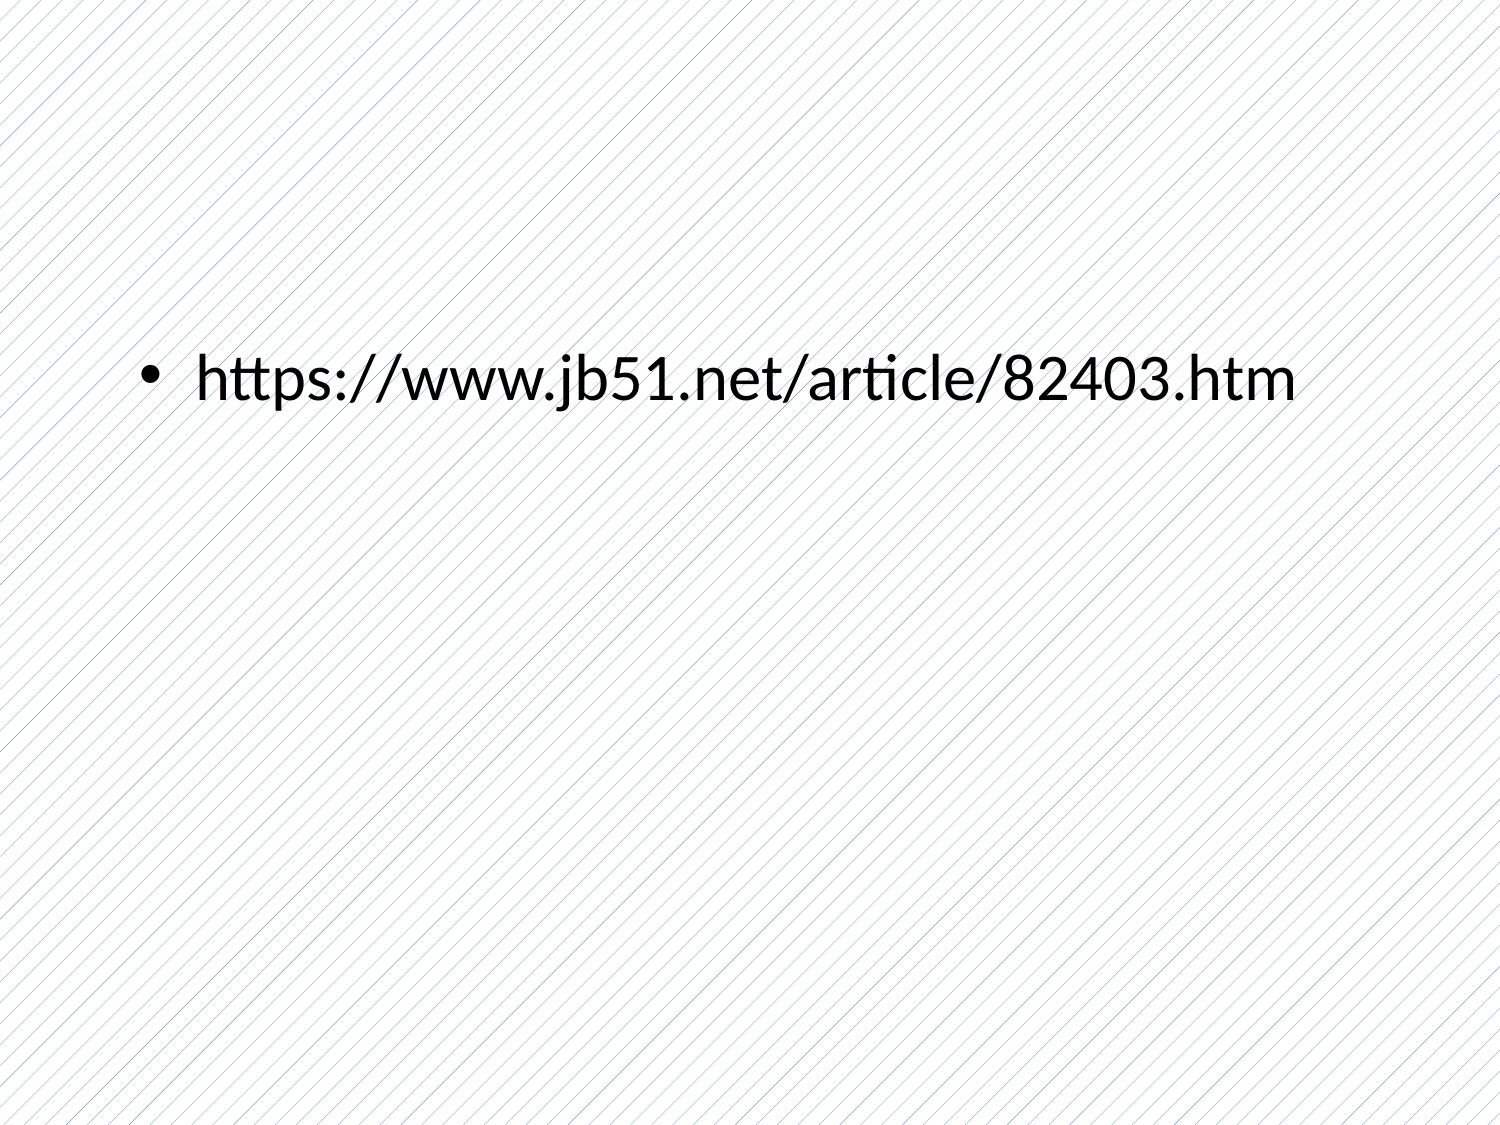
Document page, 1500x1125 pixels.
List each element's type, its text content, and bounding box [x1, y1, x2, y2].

list https://www.jb51.net/article/82403.htm [123, 326, 1375, 999]
